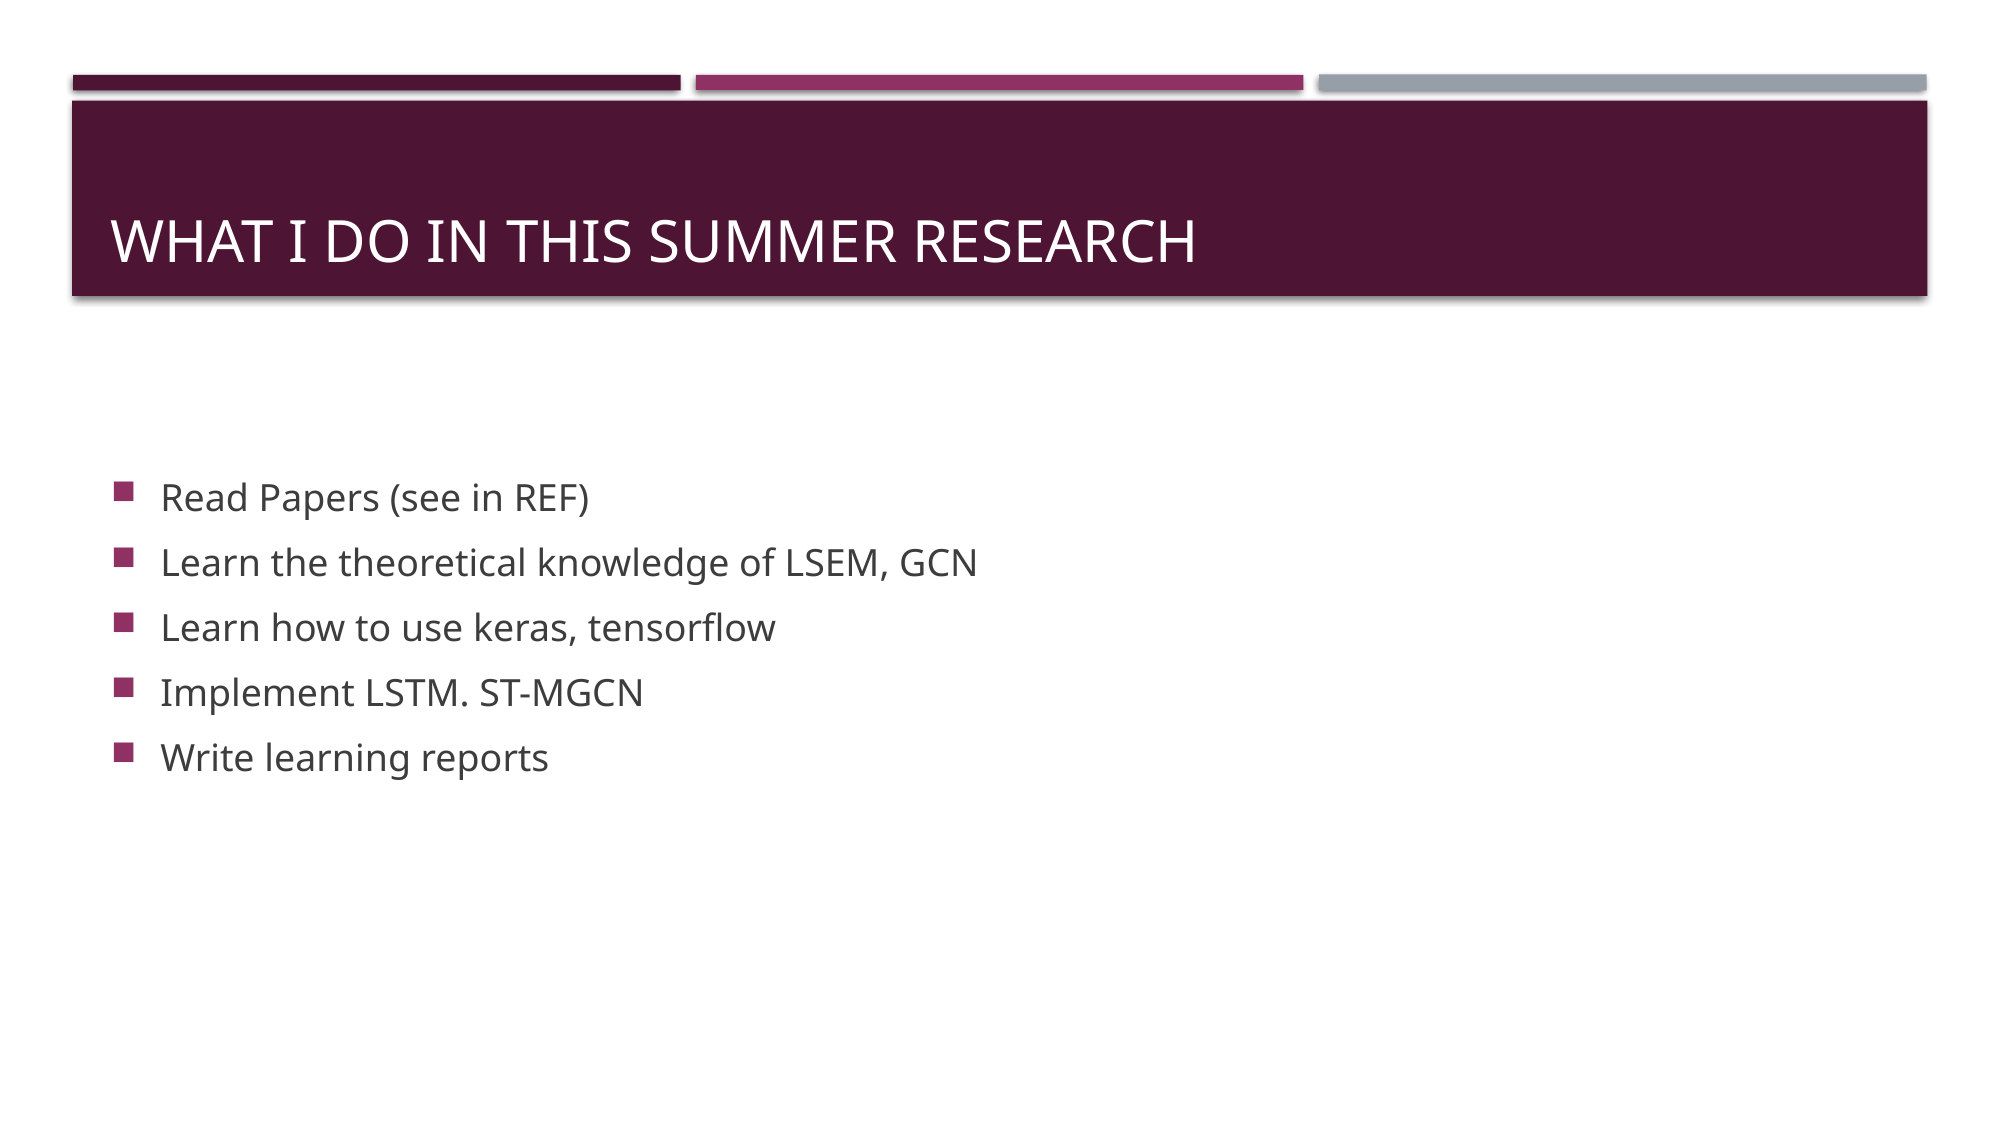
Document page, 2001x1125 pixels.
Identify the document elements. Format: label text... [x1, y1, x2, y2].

title What I do in this summer Research [95, 115, 1905, 282]
list Read Papers (see in REF) Learn the theoretical knowledge of LSEM, GCN Learn how to use keras, tensorflow Implement LSTM. ST-MGCN Write learning reports [95, 357, 1905, 962]
